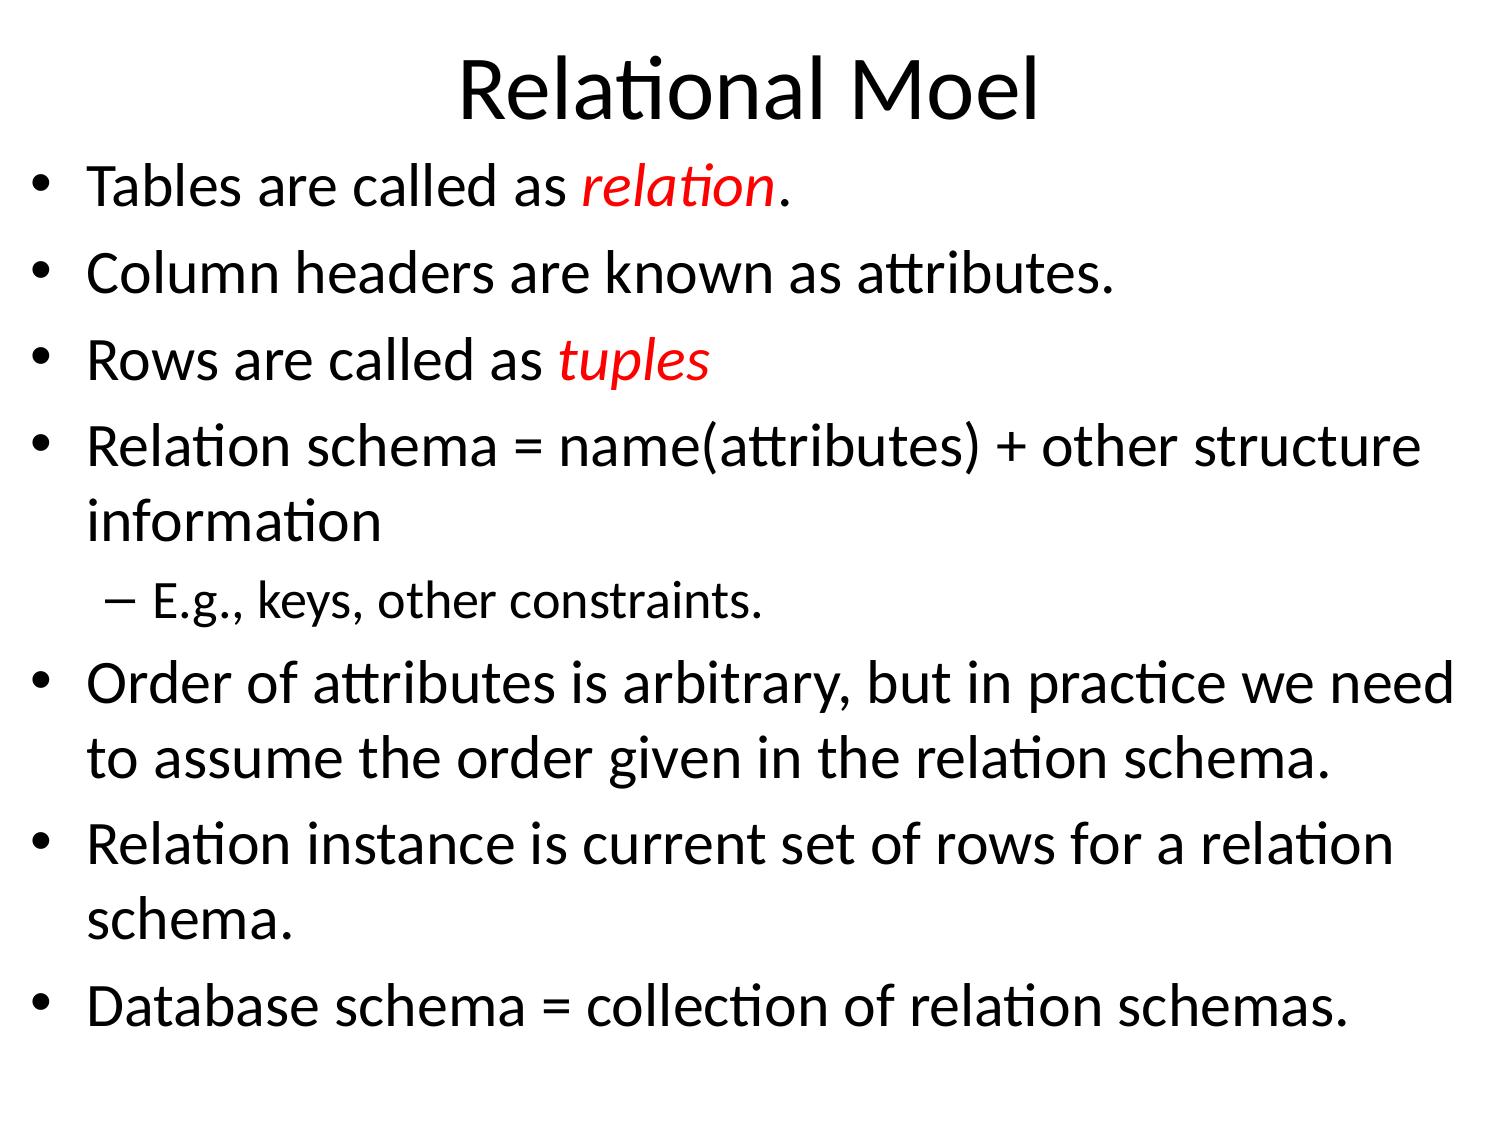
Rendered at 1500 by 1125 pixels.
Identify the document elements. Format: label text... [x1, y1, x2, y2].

title Relational Moel [75, 12, 1425, 136]
list Tables are called as relation. Column headers are known as attributes. Rows are called as tuples Relation schema = name(attributes) + other structure information E.g., keys, other constraints. Order of attributes is arbitrary, but in practice we need to assume the order given in the relation schema. Relation instance is current set of rows for a relation schema. Database schema = collection of relation schemas. [15, 136, 1500, 1063]
